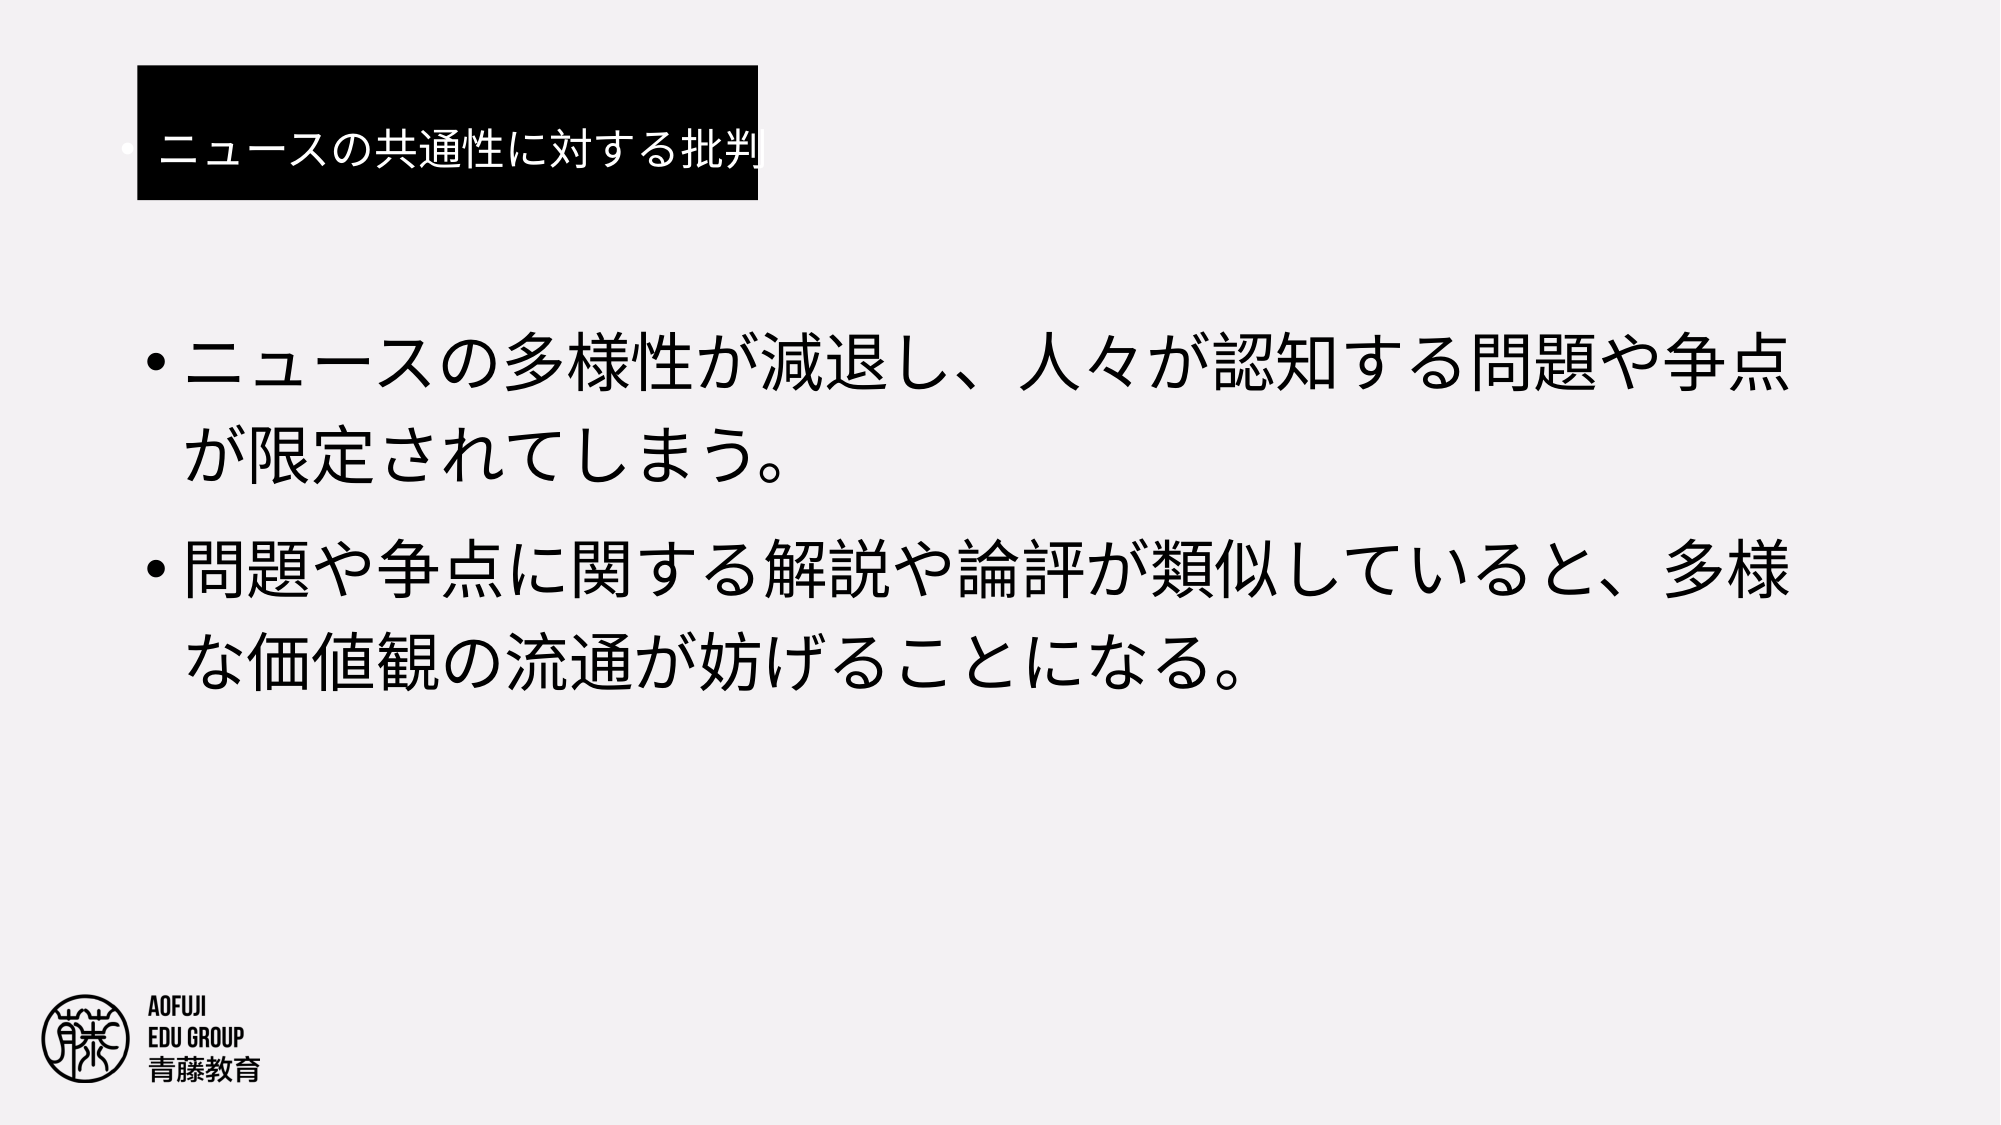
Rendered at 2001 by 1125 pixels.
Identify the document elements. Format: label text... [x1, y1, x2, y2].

text_box [137, 65, 758, 120]
picture [40, 993, 260, 1083]
list ニュースの多様性が減退し、人々が認知する問題や争点が限定されてしまう。 問題や争点に関する解説や論評が類似していると、多様な価値観の流通が妨げることになる。 [136, 298, 1863, 1014]
text_box ニュースの共通性に対する批判 [112, 120, 776, 183]
text_box [137, 183, 758, 201]
